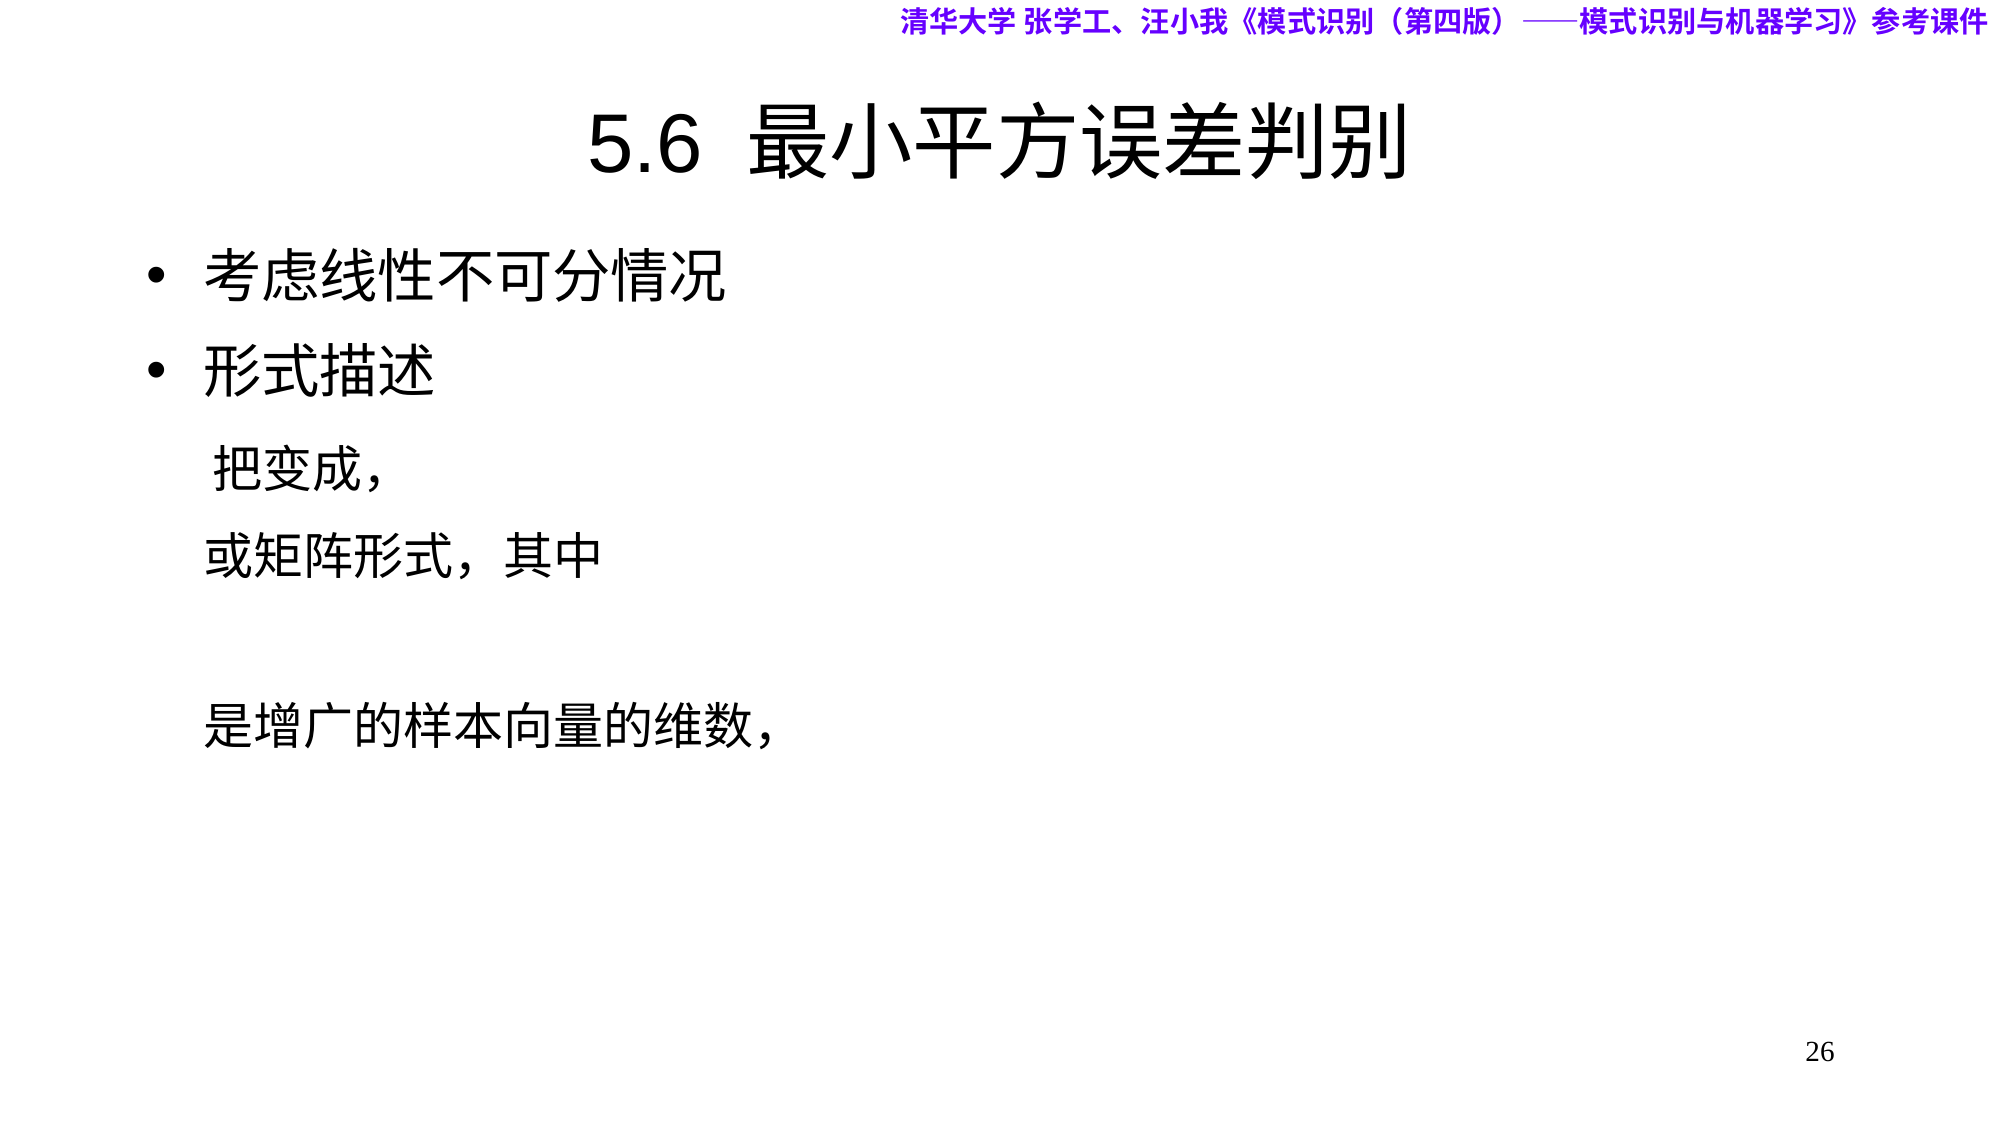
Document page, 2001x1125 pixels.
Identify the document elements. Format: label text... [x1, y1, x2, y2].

slide_number 26 [1433, 1024, 1851, 1101]
text_box 清华大学 张学工、汪小我《模式识别（第四版）——模式识别与机器学习》参考课件 [546, 3, 2000, 46]
title 5.6 最小平方误差判别 [362, 66, 1638, 212]
list [125, 281, 1863, 1005]
